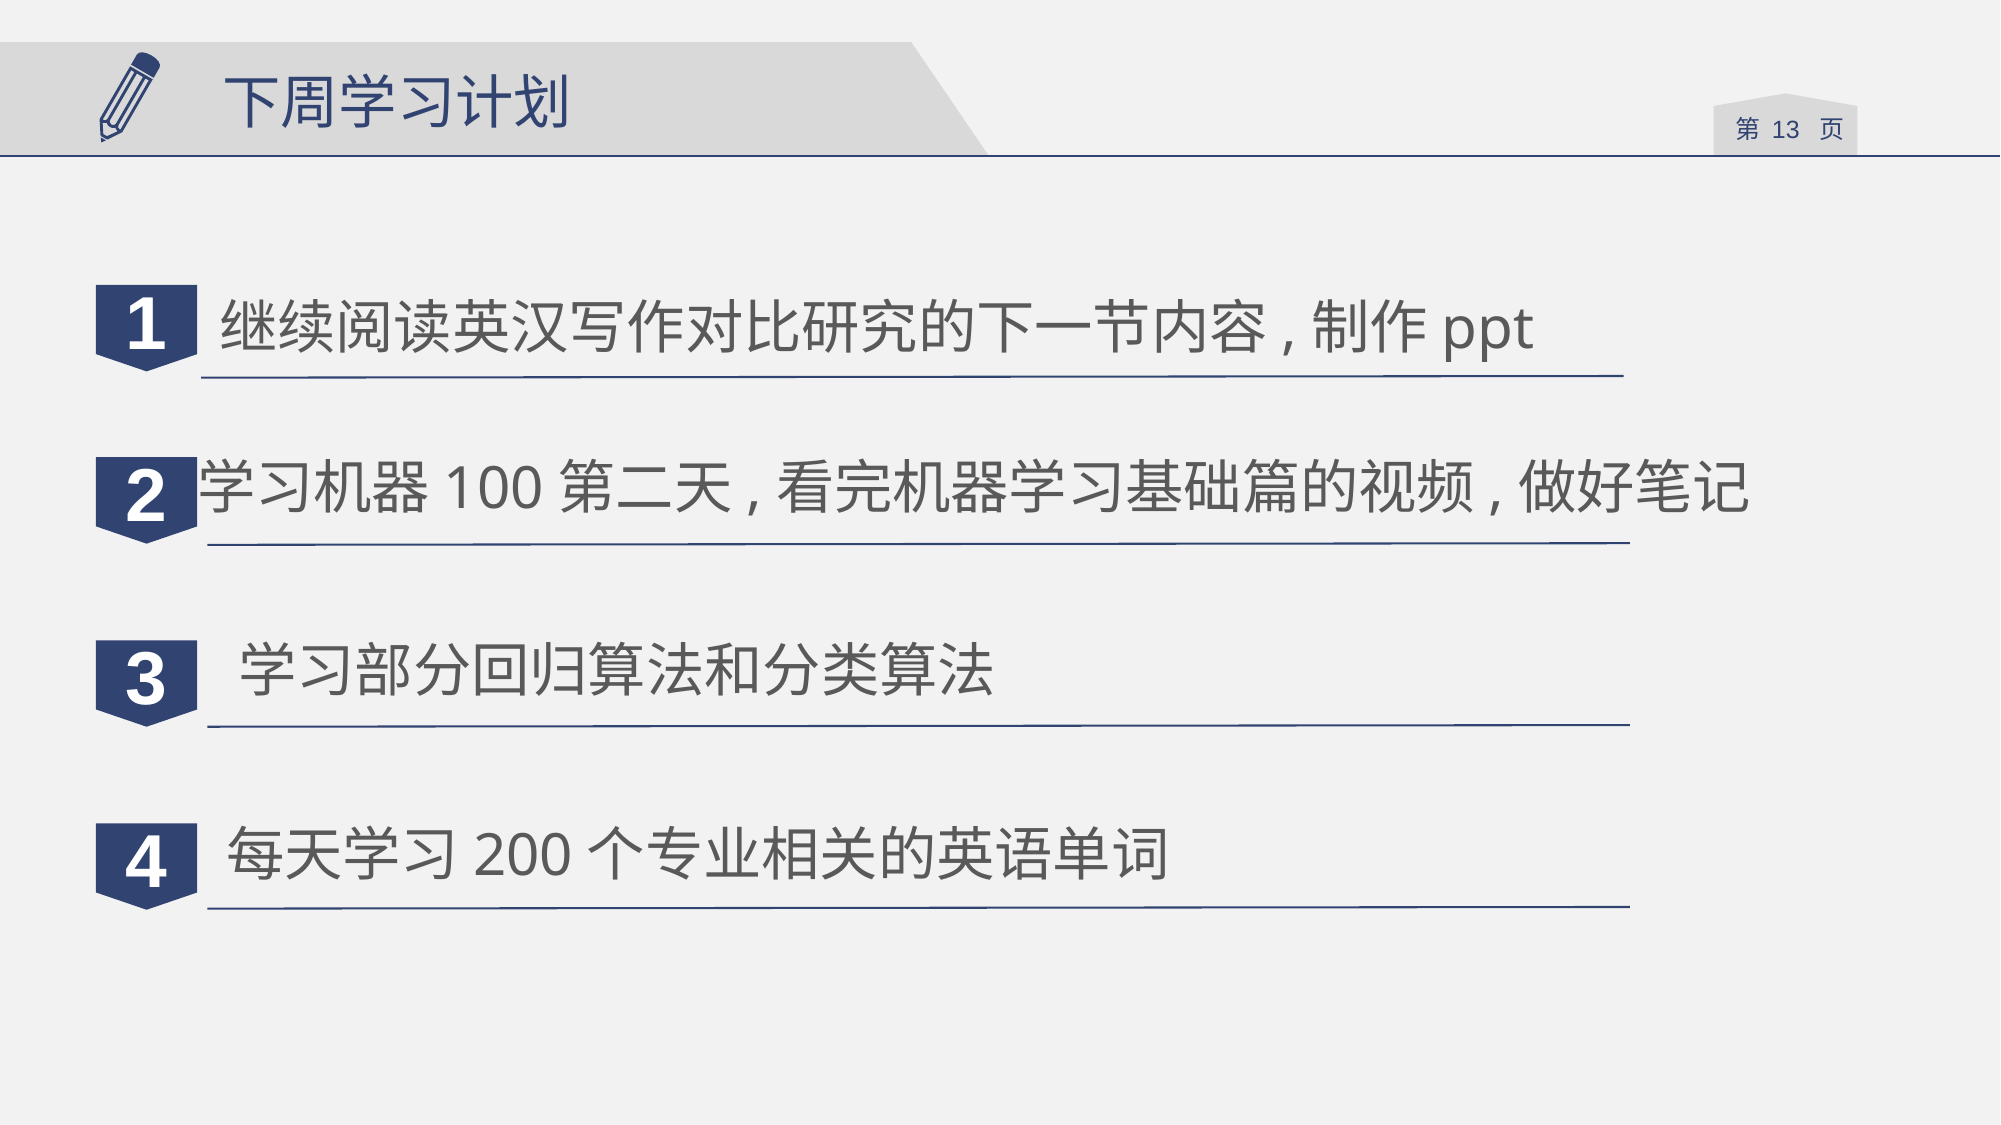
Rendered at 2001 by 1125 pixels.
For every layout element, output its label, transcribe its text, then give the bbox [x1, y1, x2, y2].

text_box 1 [94, 283, 199, 373]
text_box 4 [94, 822, 199, 911]
text_box 下周学习计划 [207, 57, 587, 143]
text_box 学习部分回归算法和分类算法 [223, 626, 1011, 711]
text_box 继续阅读英汉写作对比研究的下一节内容,制作ppt [204, 282, 1549, 368]
text_box 2 [94, 456, 196, 545]
text_box 3 [94, 639, 199, 728]
text_box 学习机器100第二天,看完机器学习基础篇的视频,做好笔记 [182, 443, 1767, 528]
text_box 每天学习200个专业相关的英语单词 [211, 809, 1184, 894]
